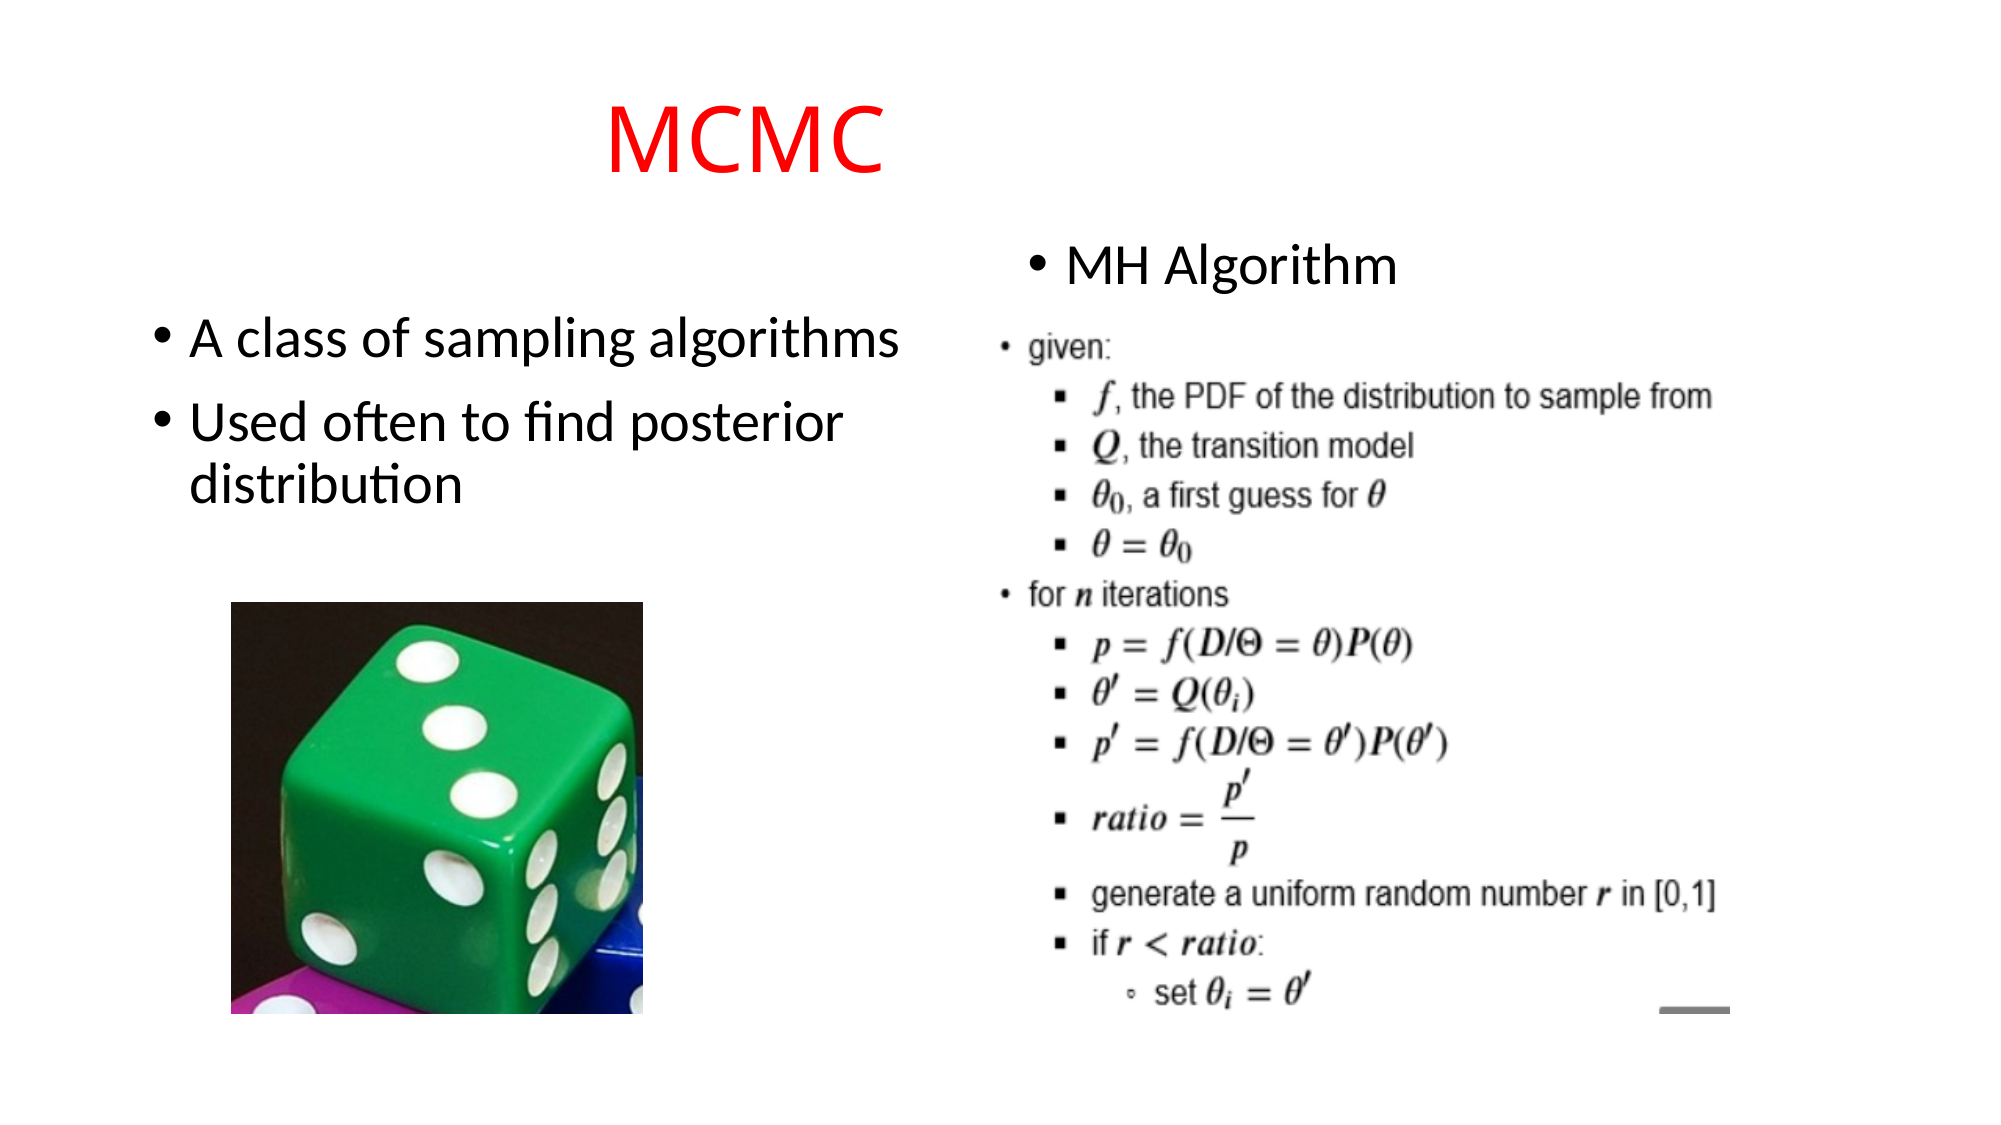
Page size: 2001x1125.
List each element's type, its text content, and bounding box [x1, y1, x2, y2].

title MCMC [137, 59, 1863, 227]
list MH Algorithm [1012, 226, 1863, 1014]
picture [999, 319, 1730, 1014]
list A class of sampling algorithms Used often to find posterior distribution [137, 299, 988, 1014]
picture [231, 602, 643, 1014]
